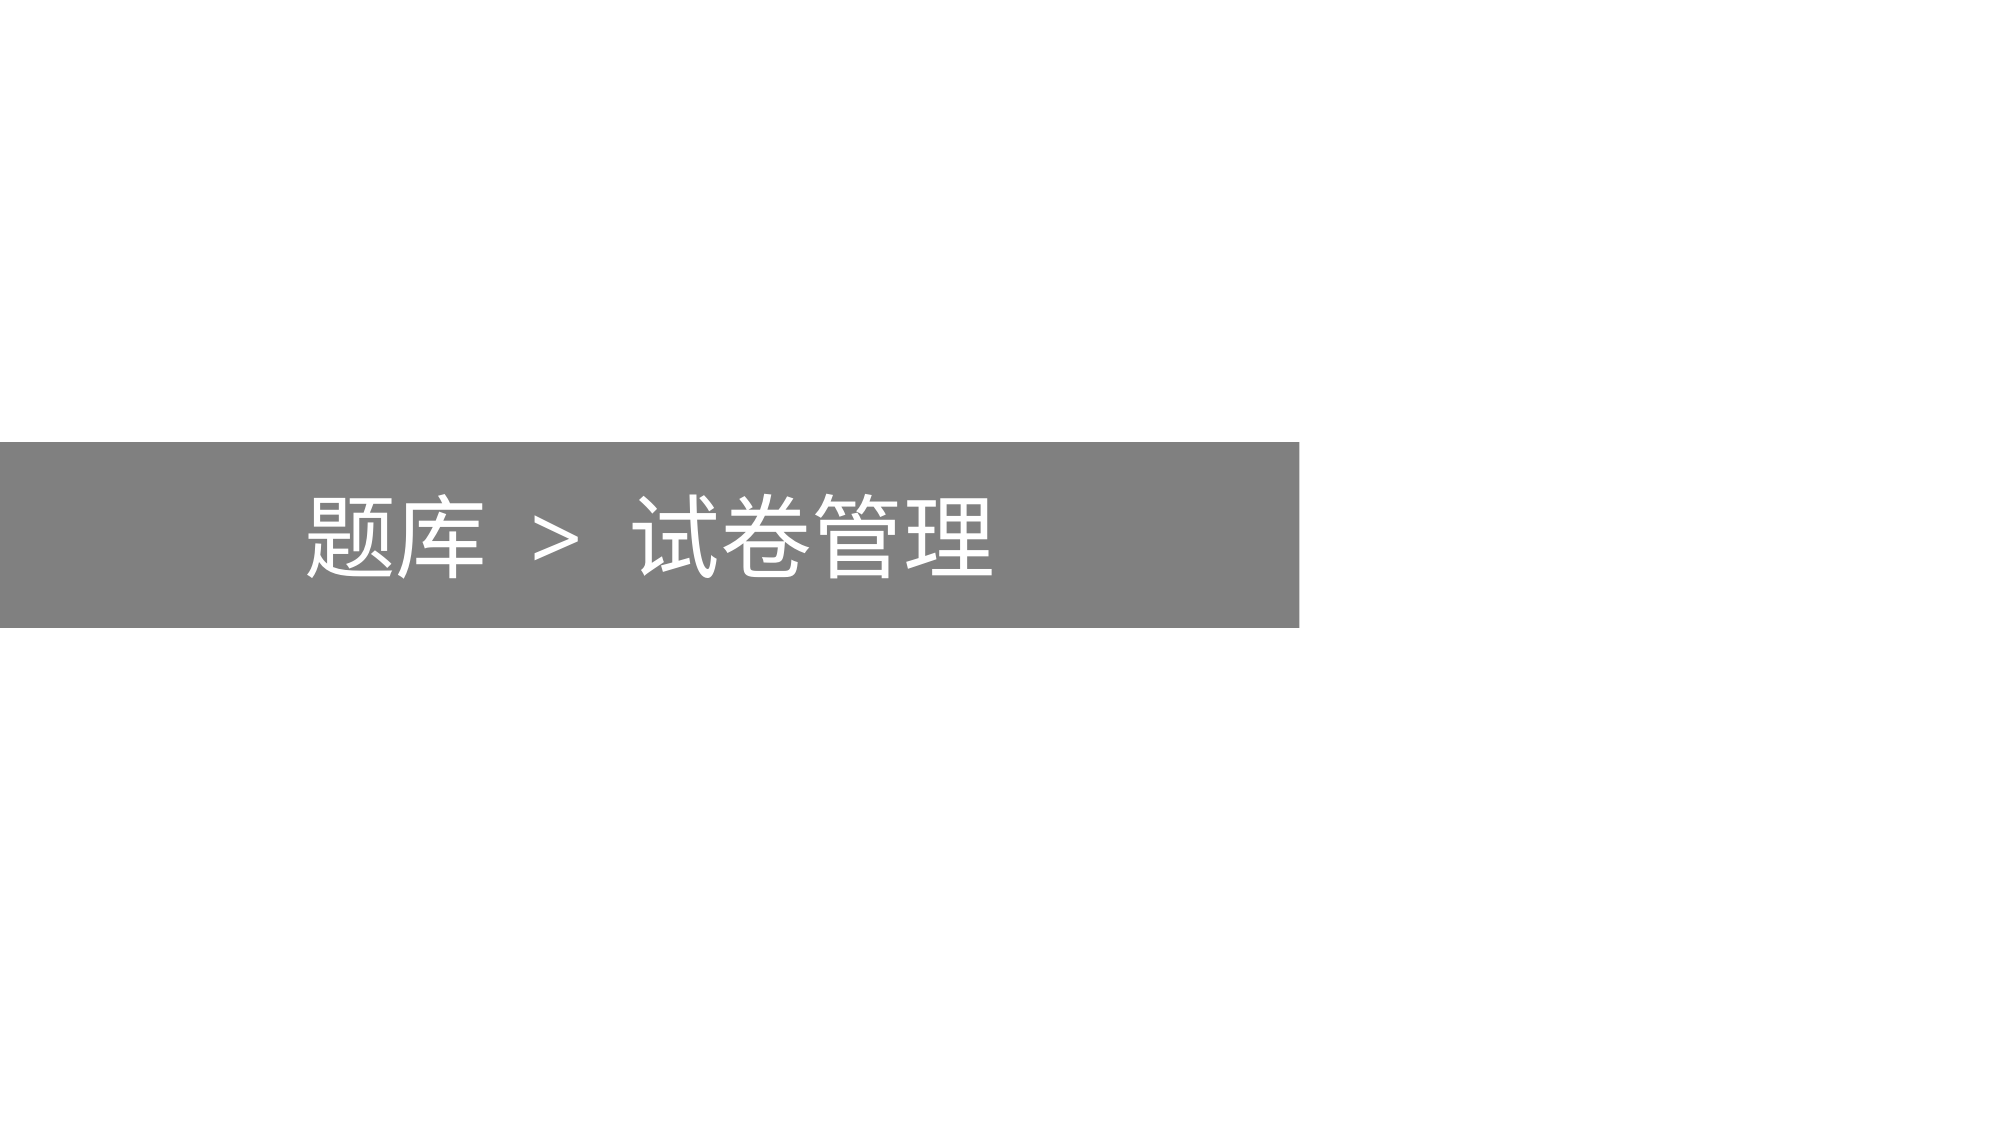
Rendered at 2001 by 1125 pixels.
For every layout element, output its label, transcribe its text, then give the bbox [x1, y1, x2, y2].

text_box 题库 > 试卷管理 [0, 441, 1300, 629]
